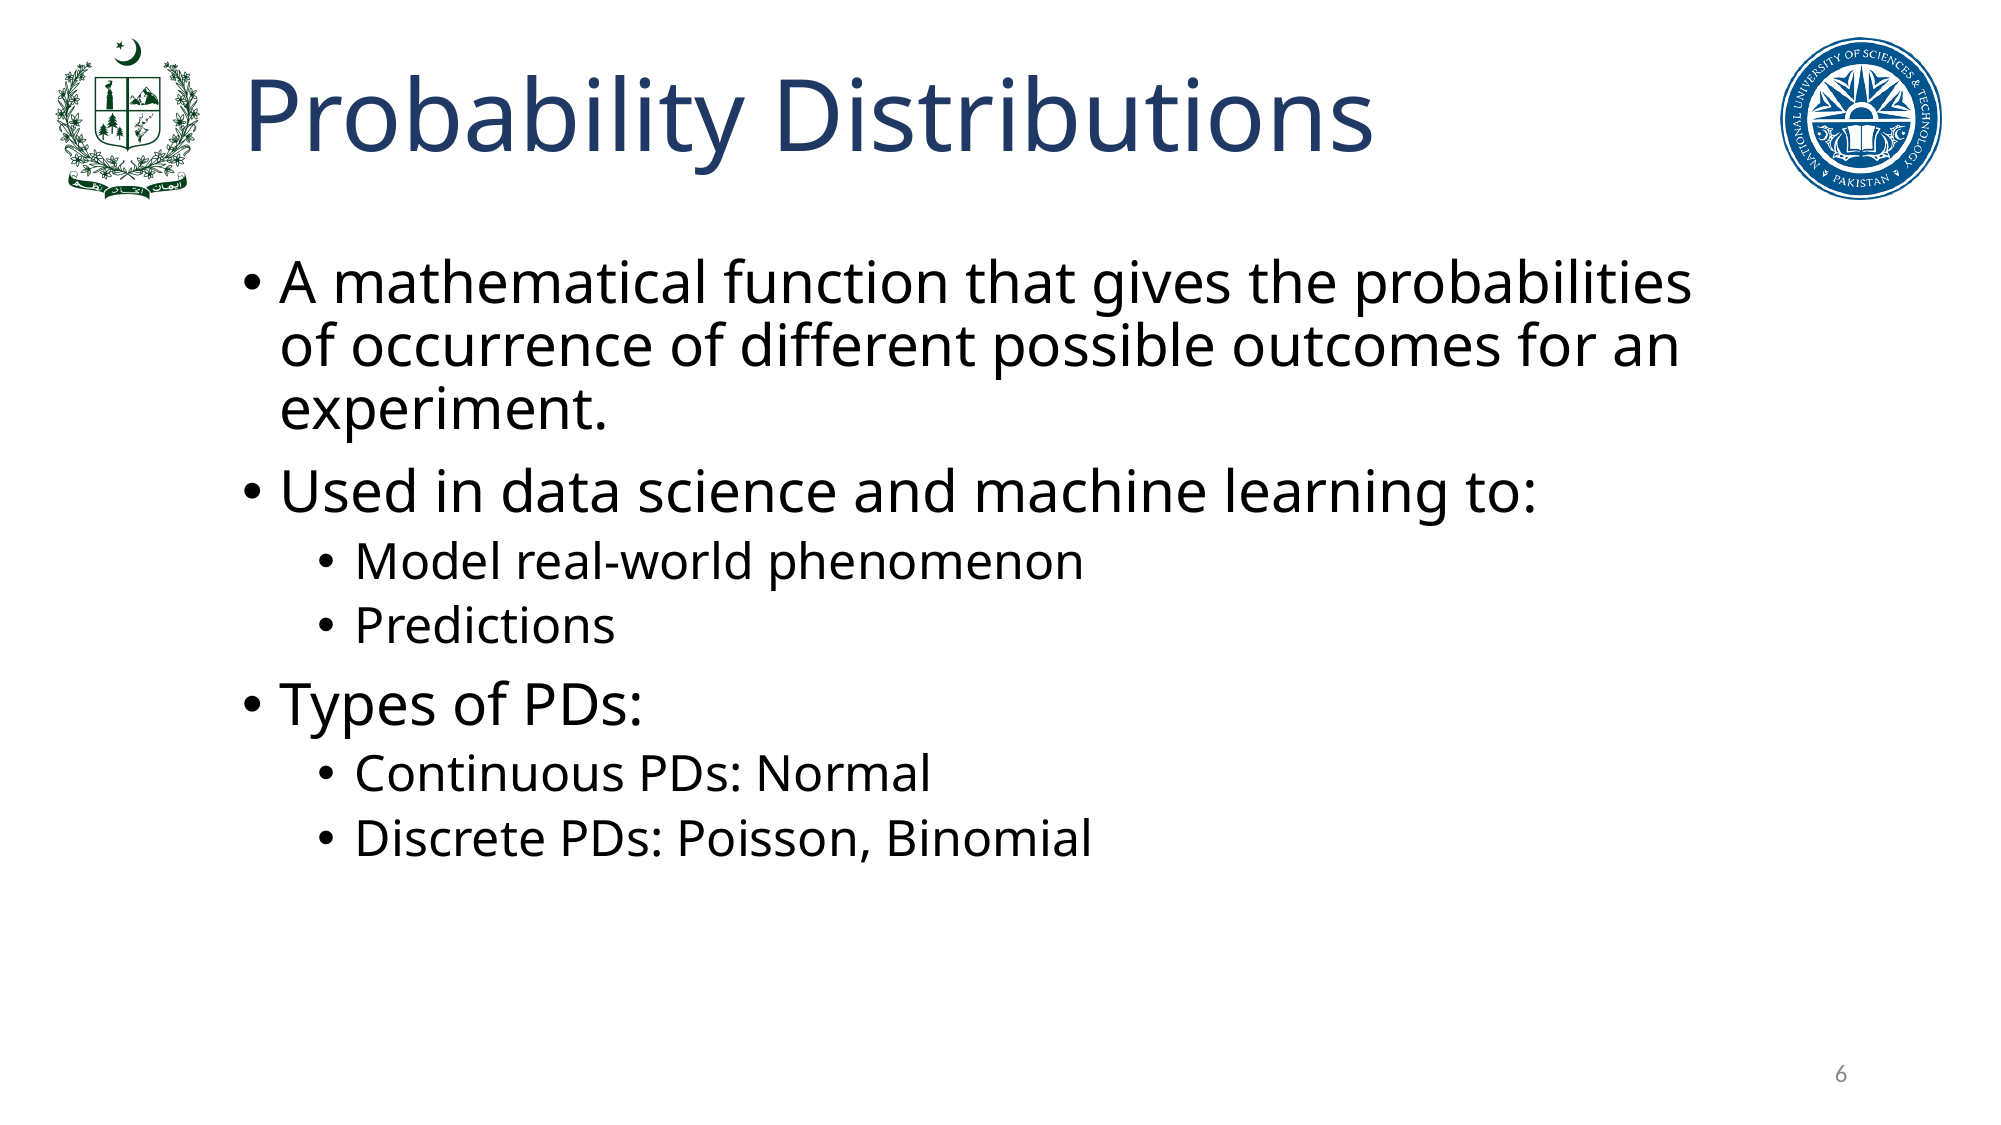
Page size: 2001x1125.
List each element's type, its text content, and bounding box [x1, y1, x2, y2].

slide_number 6 [1412, 1042, 1863, 1103]
title Probability Distributions [227, 9, 1753, 228]
list A mathematical function that gives the probabilities of occurrence of different possible outcomes for an experiment. Used in data science and machine learning to: Model real-world phenomenon Predictions Types of PDs: Continuous PDs: Normal Discrete PDs: Poisson, Binomial [227, 245, 1753, 1014]
picture [1780, 37, 1942, 200]
picture [55, 38, 200, 200]
